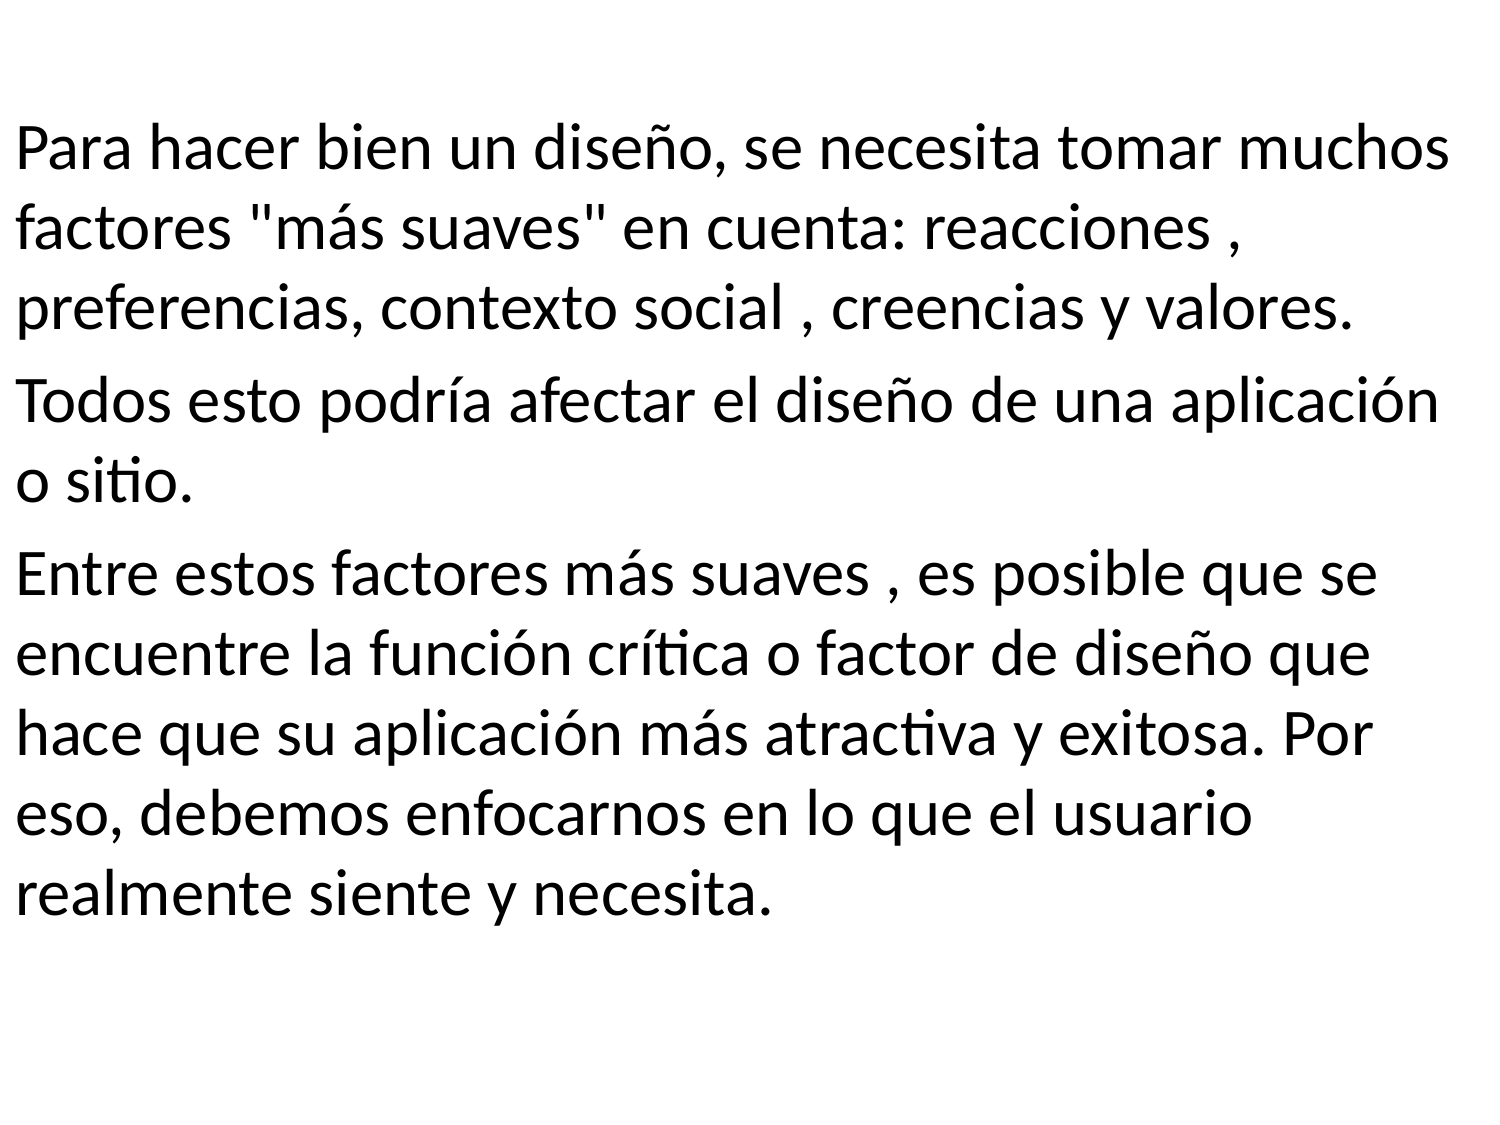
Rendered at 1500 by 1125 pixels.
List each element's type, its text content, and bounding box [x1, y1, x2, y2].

list Para hacer bien un diseño, se necesita tomar muchos factores "más suaves" en cuenta: reacciones , preferencias, contexto social , creencias y valores. Todos esto podría afectar el diseño de una aplicación o sitio. Entre estos factores más suaves , es posible que se encuentre la función crítica o factor de diseño que hace que su aplicación más atractiva y exitosa. Por eso, debemos enfocarnos en lo que el usuario realmente siente y necesita. [0, 0, 1500, 1125]
